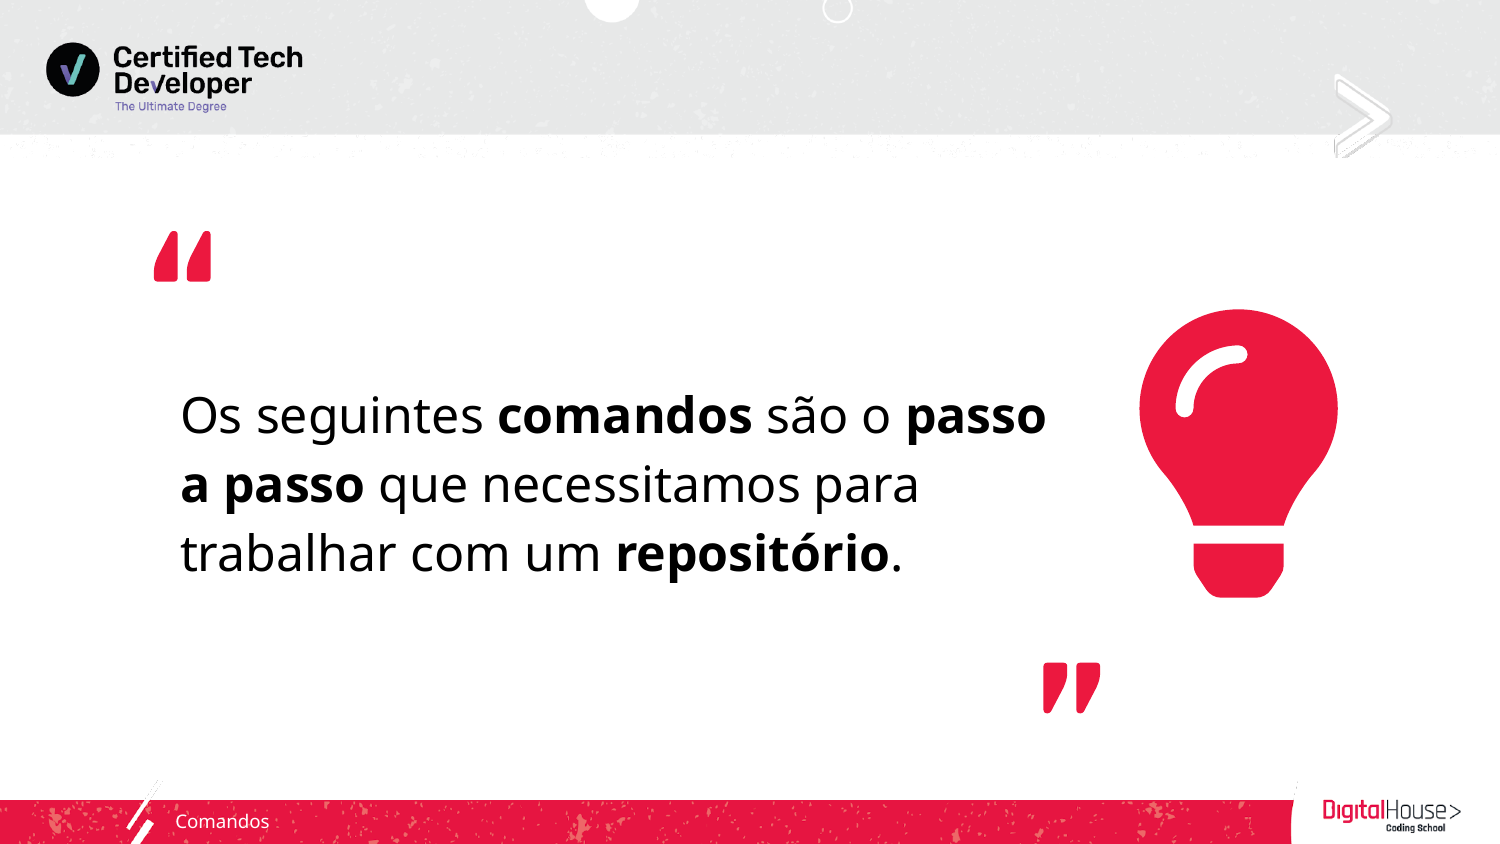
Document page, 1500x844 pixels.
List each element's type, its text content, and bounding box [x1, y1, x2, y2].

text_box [1043, 662, 1101, 714]
text_box Os seguintes comandos são o passo a passo que necessitamos para trabalhar com um repositório. [165, 311, 1072, 645]
text_box [1139, 309, 1338, 526]
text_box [153, 230, 211, 282]
picture [0, 780, 1500, 844]
picture [0, 0, 1500, 158]
text_box [1193, 543, 1284, 598]
